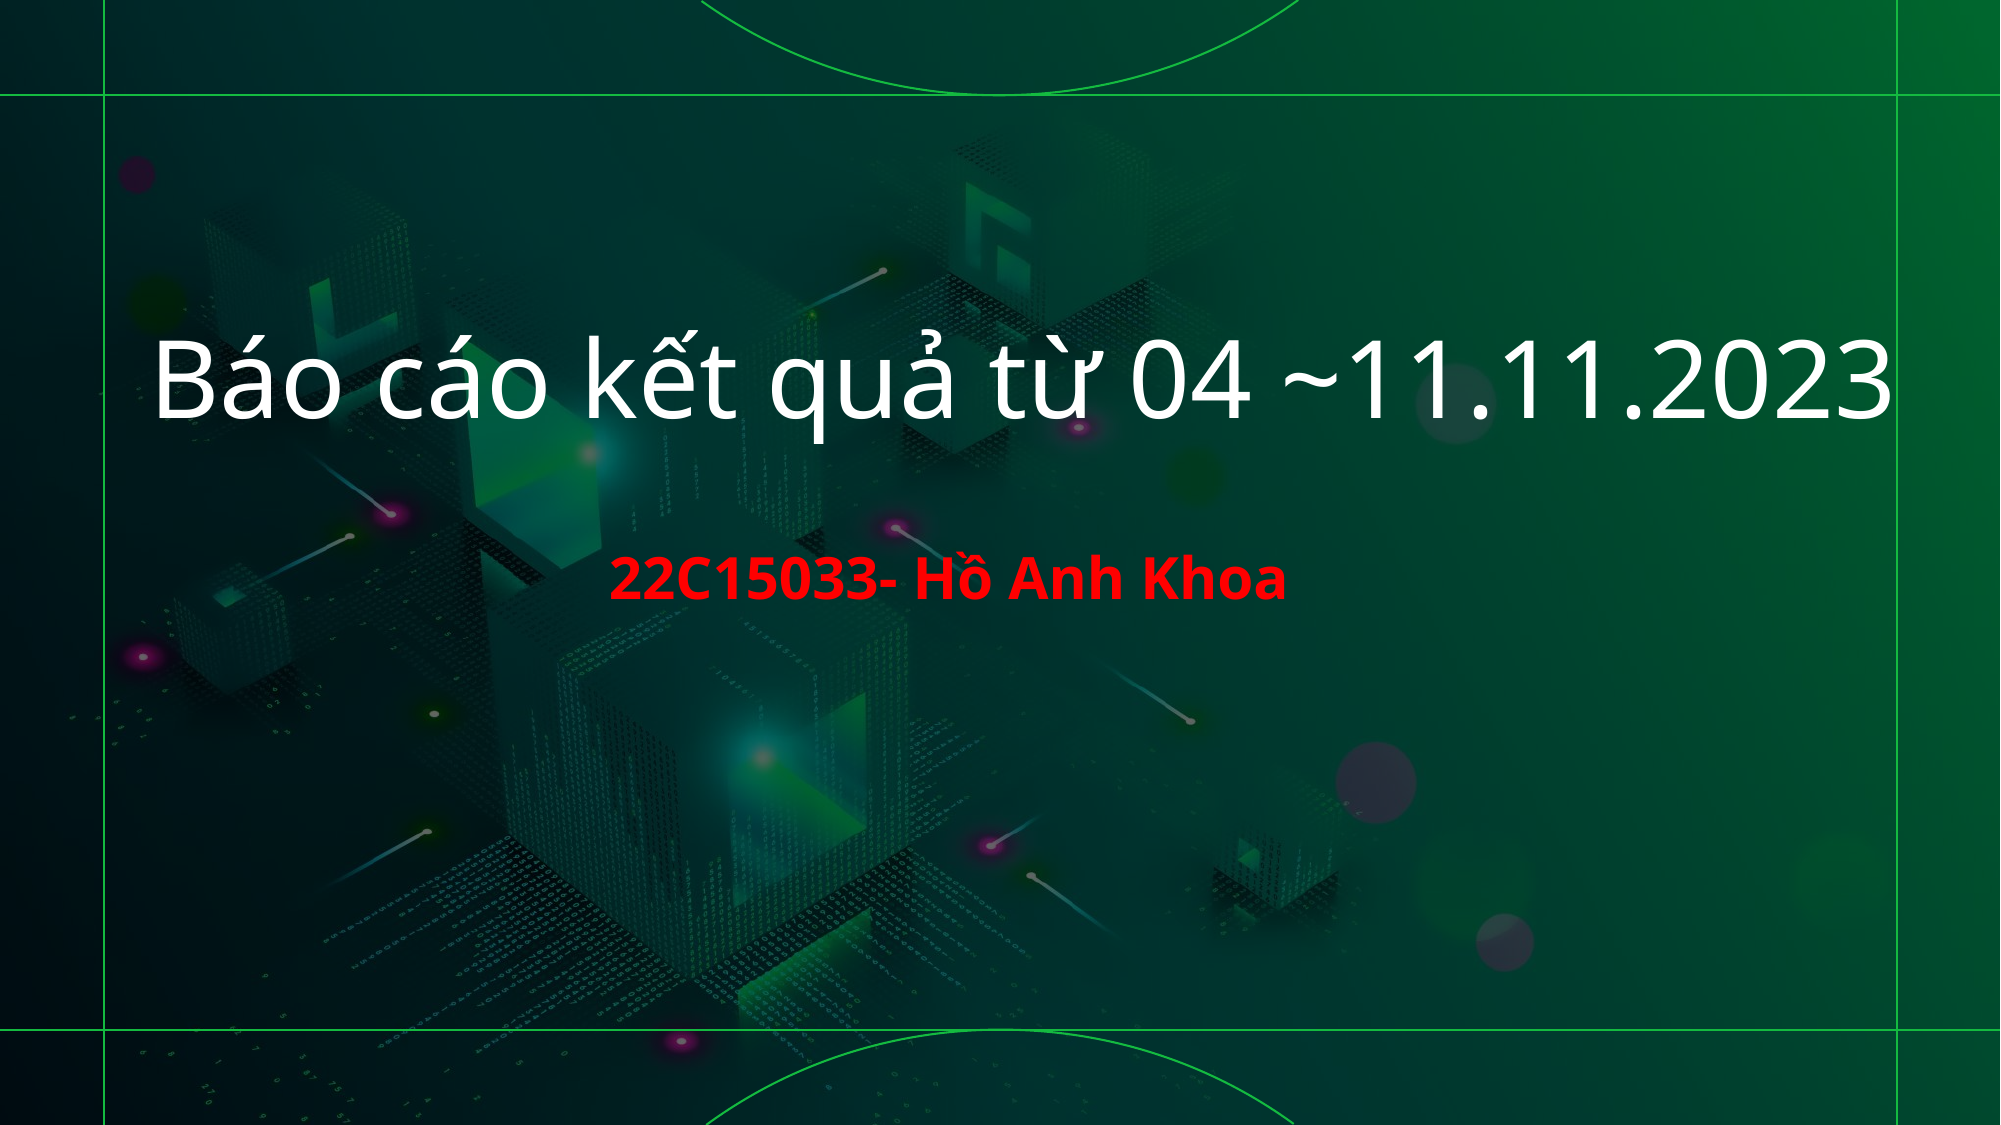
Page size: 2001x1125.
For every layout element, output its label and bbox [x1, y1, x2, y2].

text_box [0, 0, 2000, 1125]
